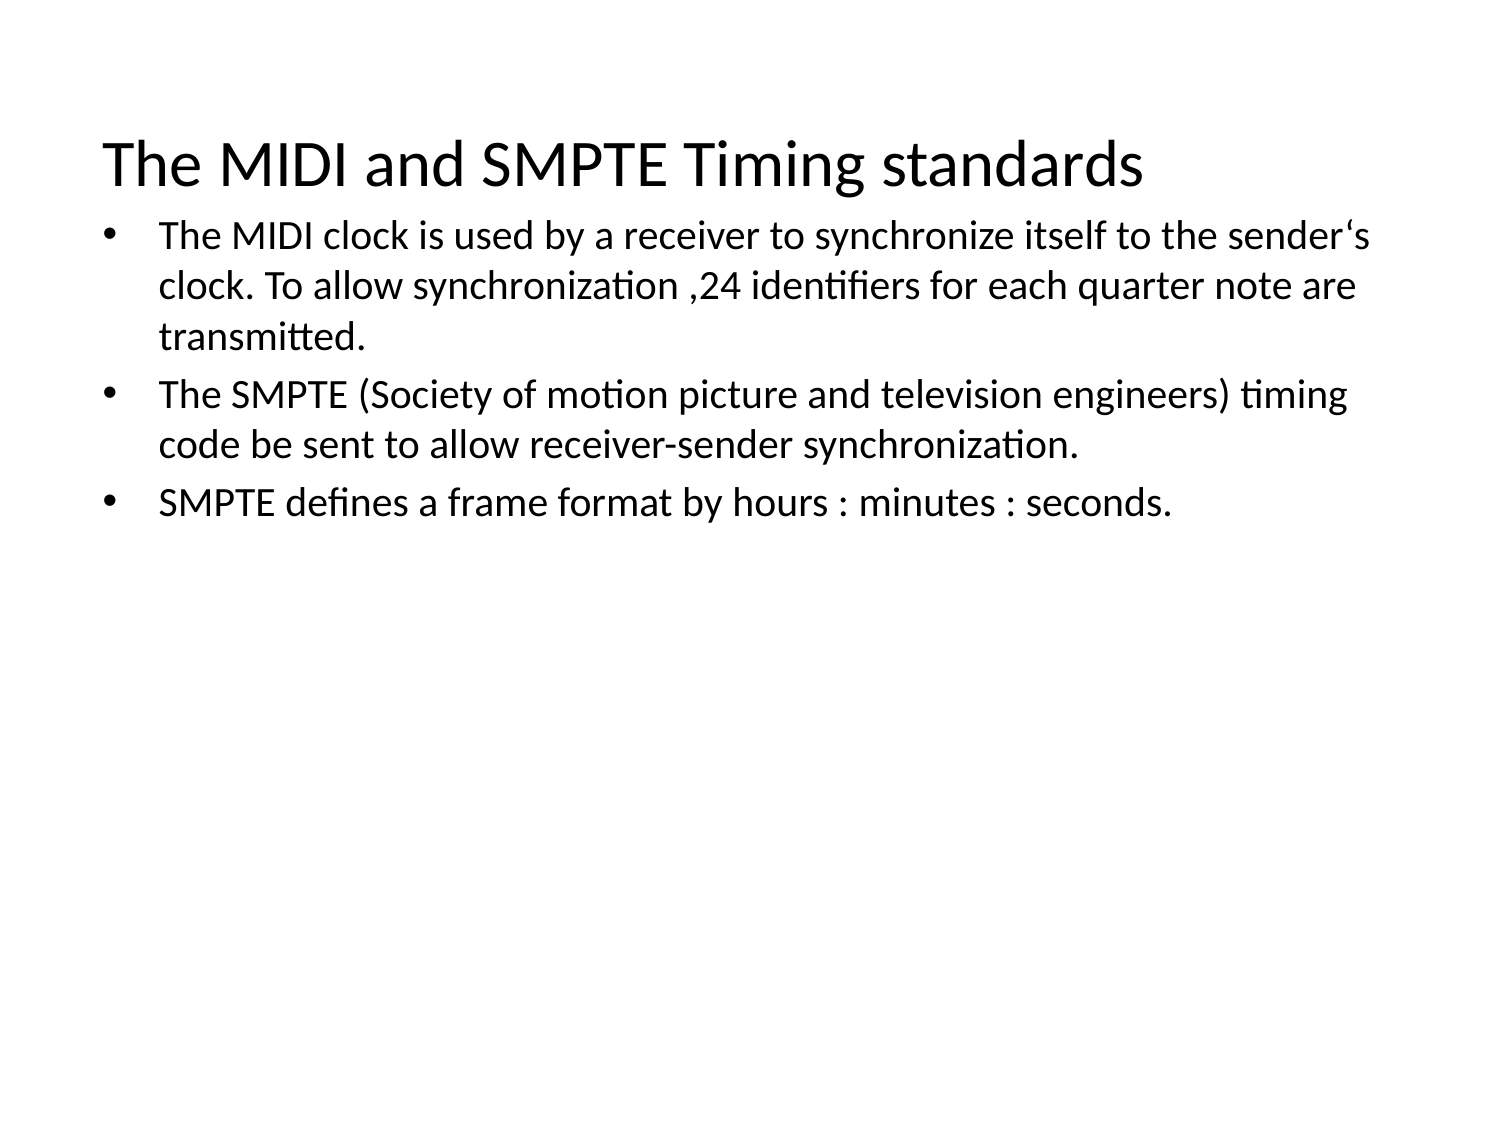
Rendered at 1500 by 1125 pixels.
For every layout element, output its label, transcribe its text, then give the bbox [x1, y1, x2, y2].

list The MIDI and SMPTE Timing standards The MIDI clock is used by a receiver to synchronize itself to the sender‘s clock. To allow synchronization ,24 identifiers for each quarter note are transmitted. The SMPTE (Society of motion picture and television engineers) timing code be sent to allow receiver-sender synchronization. SMPTE defines a frame format by hours : minutes : seconds. [87, 112, 1438, 675]
